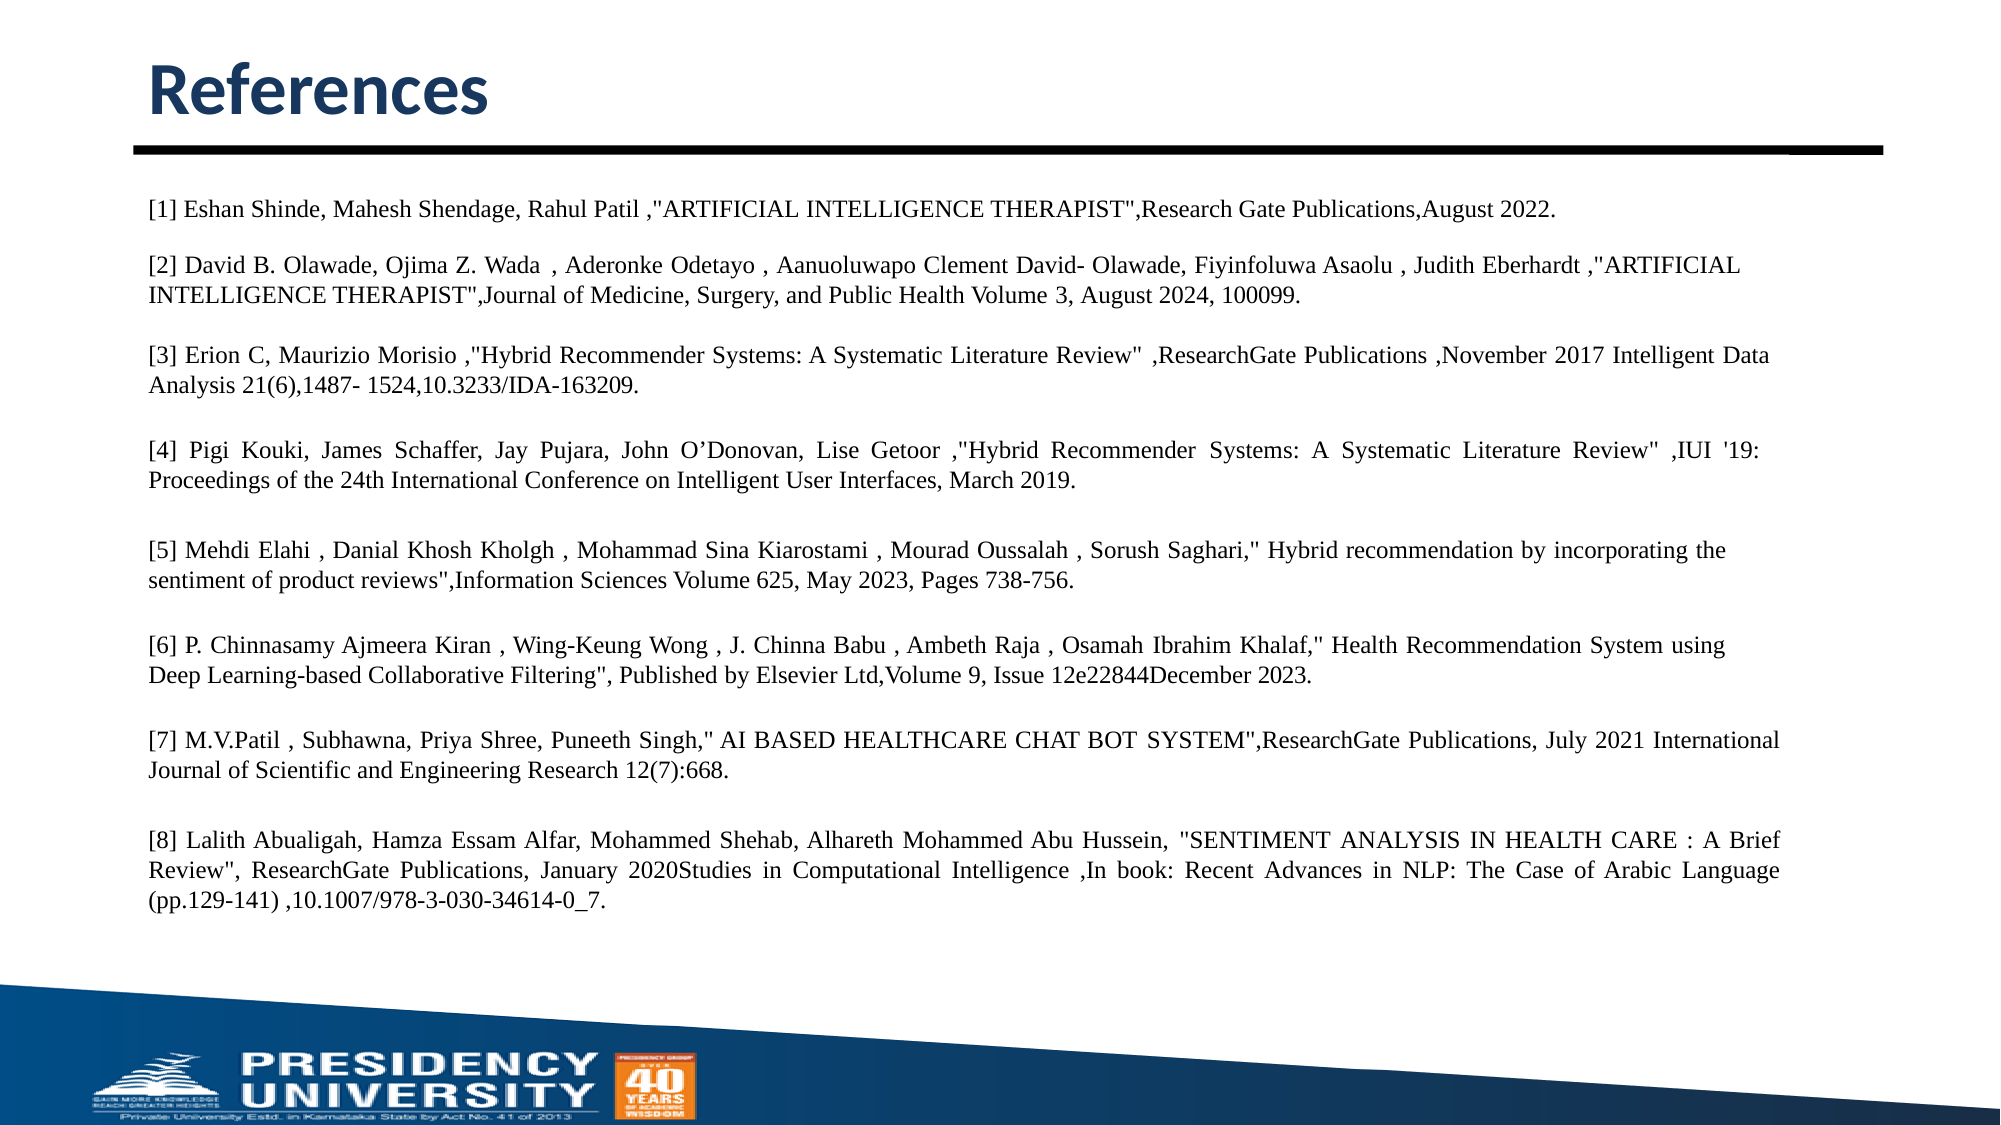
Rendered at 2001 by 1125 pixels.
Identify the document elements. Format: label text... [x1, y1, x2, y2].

list [1] Eshan Shinde, Mahesh Shendage, Rahul Patil ,"ARTIFICIAL INTELLIGENCE THERAPIST",Research Gate Publications,August 2022. [2] David B. Olawade, Ojima Z. Wada , Aderonke Odetayo , Aanuoluwapo Clement David- Olawade, Fiyinfoluwa Asaolu , Judith Eberhardt ,"ARTIFICIAL INTELLIGENCE THERAPIST",Journal of Medicine, Surgery, and Public Health Volume 3, August 2024, 100099. [3] Erion C, Maurizio Morisio ,"Hybrid Recommender Systems: A Systematic Literature Review" ,ResearchGate Publications ,November 2017 Intelligent Data Analysis 21(6),1487- 1524,10.3233/IDA-163209. [4] Pigi Kouki, James Schaffer, Jay Pujara, John O’Donovan, Lise Getoor ,"Hybrid Recommender Systems: A Systematic Literature Review" ,IUI '19: Proceedings of the 24th International Conference on Intelligent User Interfaces, March 2019. [5] Mehdi Elahi , Danial Khosh Kholgh , Mohammad Sina Kiarostami , Mourad Oussalah , Sorush Saghari," Hybrid recommendation by incorporating the sentiment of product reviews",Information Sciences Volume 625, May 2023, Pages 738-756. [6] P. Chinnasamy Ajmeera Kiran , Wing-Keung Wong , J. Chinna Babu , Ambeth Raja , Osamah Ibrahim Khalaf," Health Recommendation System using Deep Learning-based Collaborative Filtering", Published by Elsevier Ltd,Volume 9, Issue 12e22844December 2023. [7] M.V.Patil , Subhawna, Priya Shree, Puneeth Singh," AI BASED HEALTHCARE CHAT BOT SYSTEM",ResearchGate Publications, July 2021 International Journal of Scientific and Engineering Research 12(7):668. [8] Lalith Abualigah, Hamza Essam Alfar, Mohammed Shehab, Alhareth Mohammed Abu Hussein, "SENTIMENT ANALYSIS IN HEALTH CARE : A Brief Review", ResearchGate Publications, January 2020Studies in Computational Intelligence ,In book: Recent Advances in NLP: The Case of Arabic Language (pp.129-141) ,10.1007/978-3-030-34614-0_7. [133, 184, 1884, 998]
title References [133, 45, 1884, 125]
picture [0, 982, 2000, 1125]
